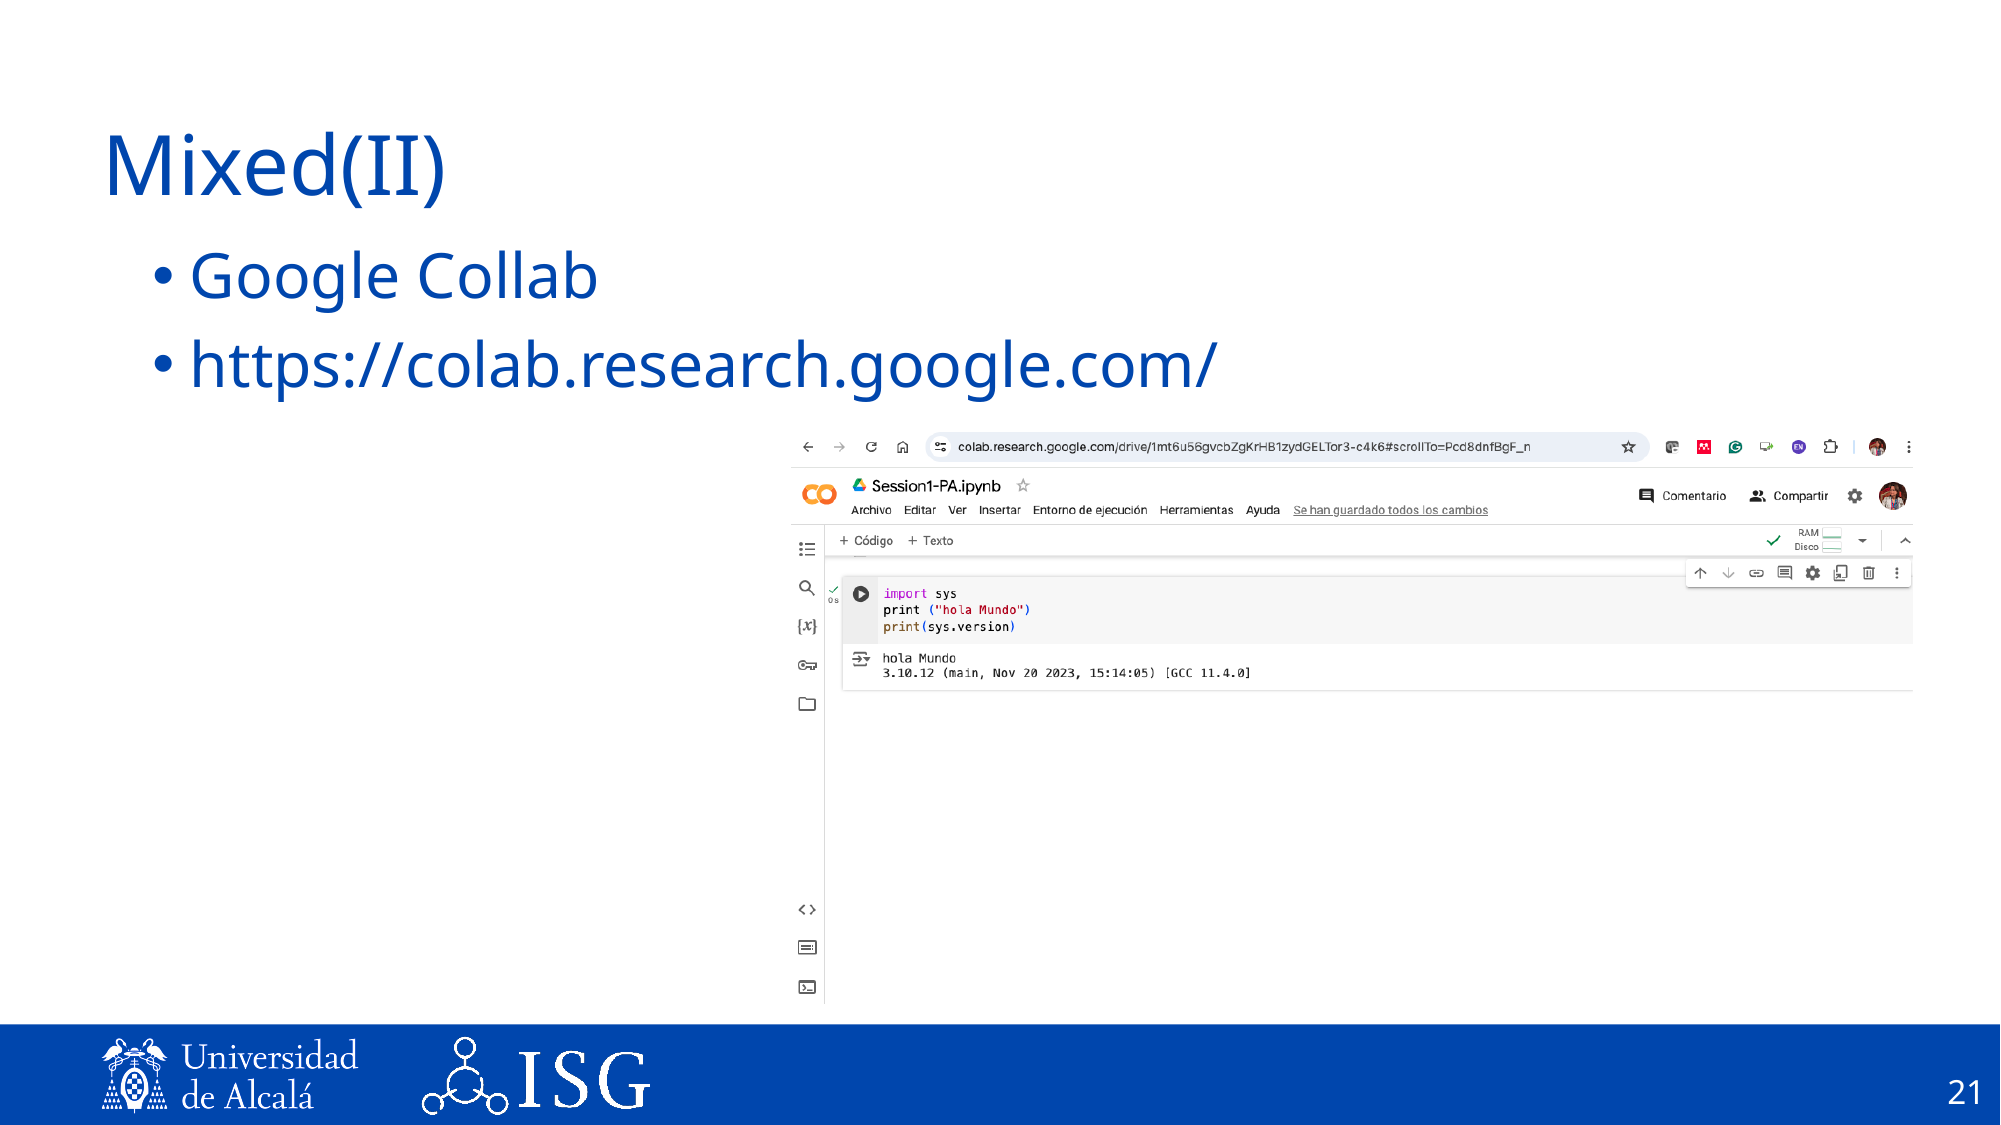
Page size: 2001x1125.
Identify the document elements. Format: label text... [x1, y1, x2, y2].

title Mixed(II) [87, 59, 1863, 278]
picture [87, 1026, 373, 1125]
picture [791, 428, 1913, 1004]
list Google Collab https://colab.research.google.com/ [137, 237, 1863, 1003]
picture [420, 1035, 651, 1116]
